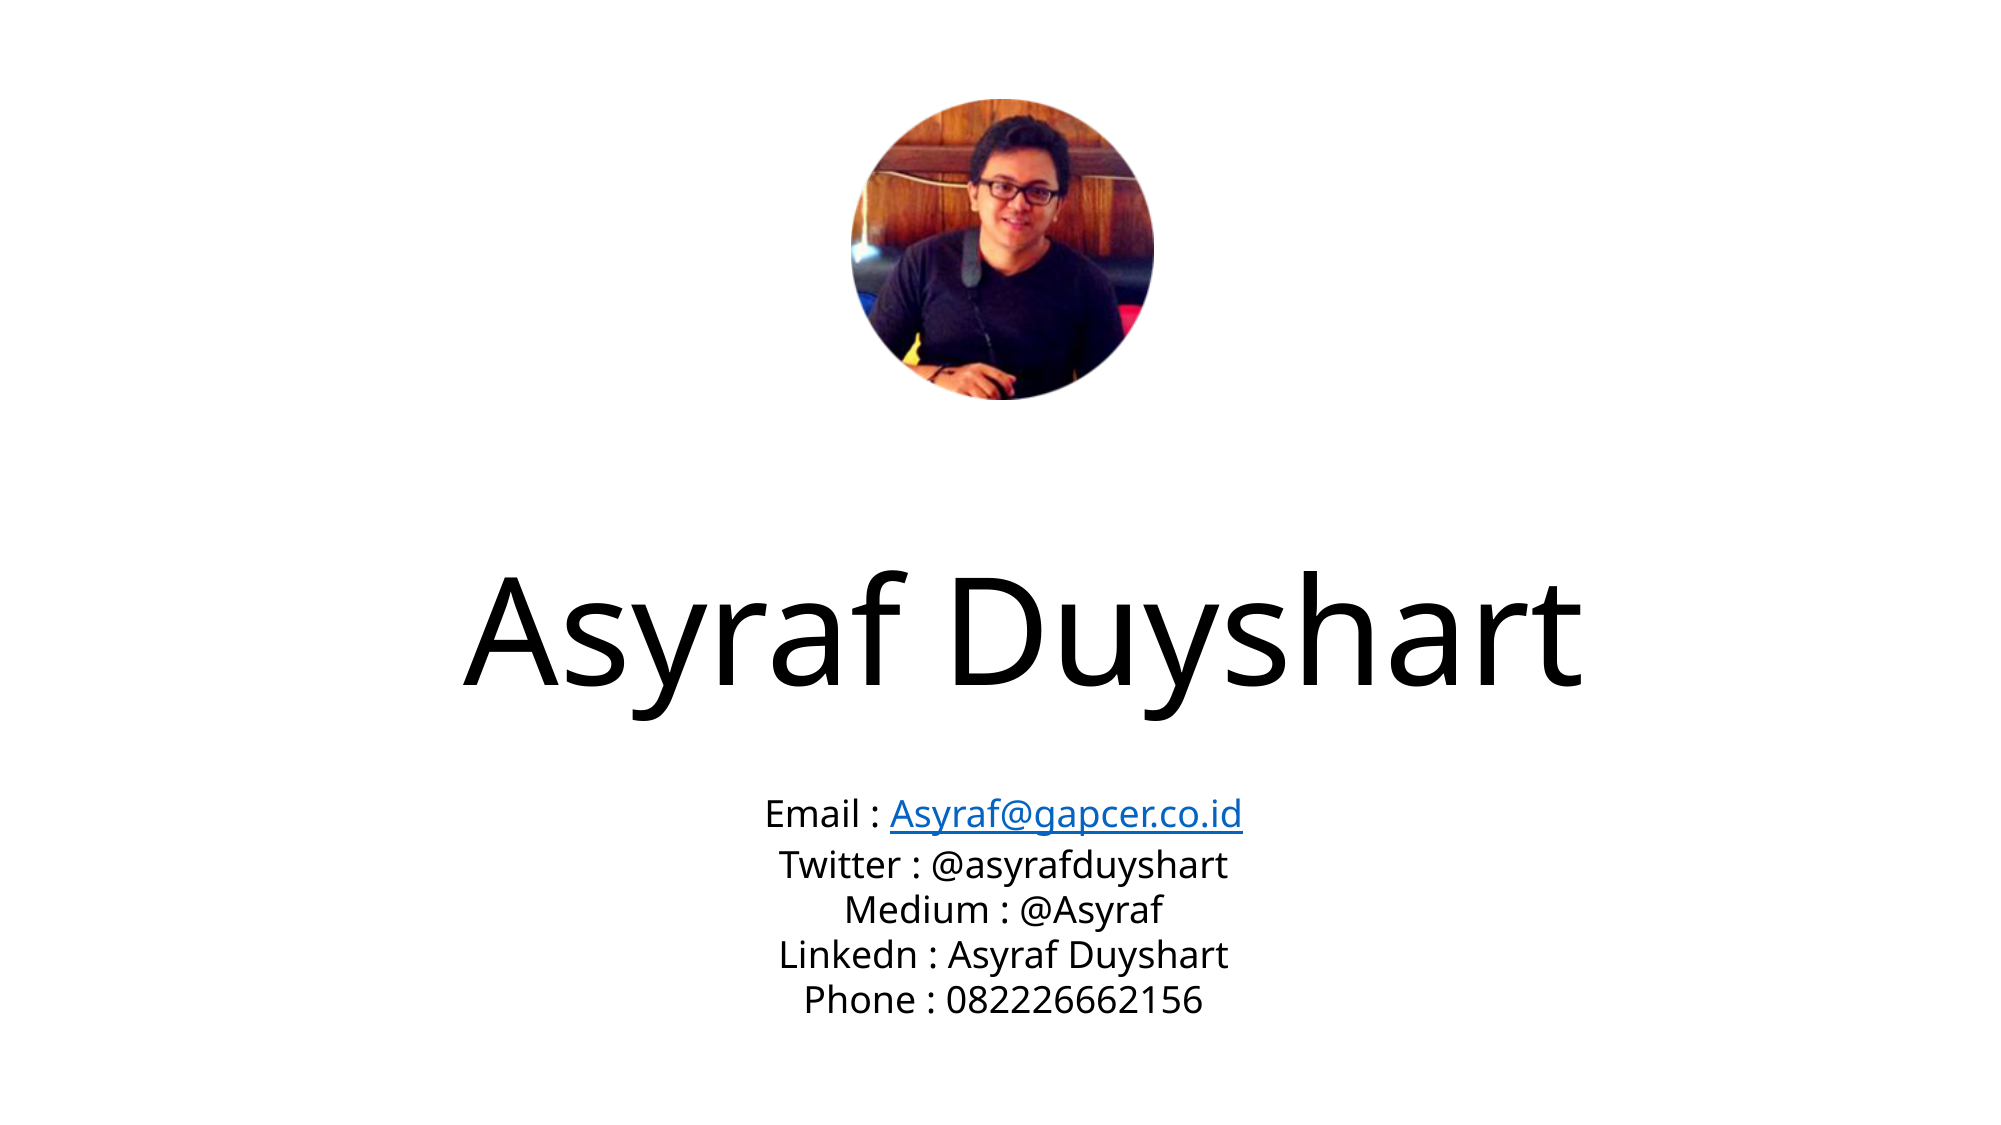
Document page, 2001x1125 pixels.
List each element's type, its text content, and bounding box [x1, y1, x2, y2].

text_box Email : Asyraf@gapcer.co.id Twitter : @asyrafduyshart Medium : @Asyraf Linkedn : Asyraf Duyshart Phone : 082226662156 [749, 783, 1258, 1029]
text_box Asyraf Duyshart [449, 528, 1601, 724]
picture [851, 99, 1154, 401]
